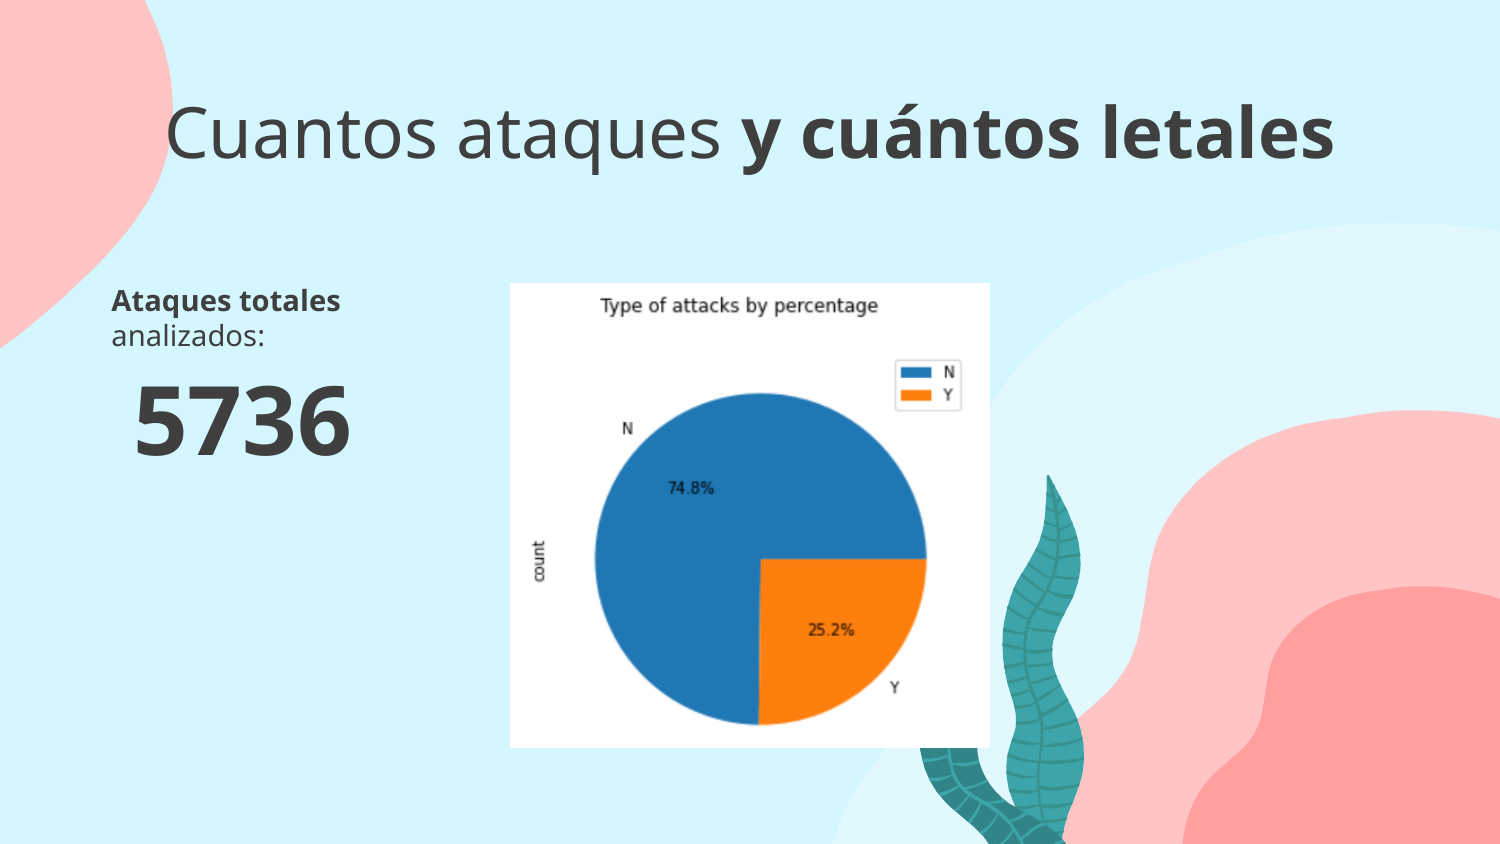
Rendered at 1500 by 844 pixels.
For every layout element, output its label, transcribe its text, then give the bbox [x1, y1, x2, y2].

picture [509, 282, 991, 748]
list 5736 [118, 327, 504, 507]
list Ataques totales analizados: [96, 283, 498, 352]
title Cuantos ataques y cuántos letales [118, 72, 1382, 284]
